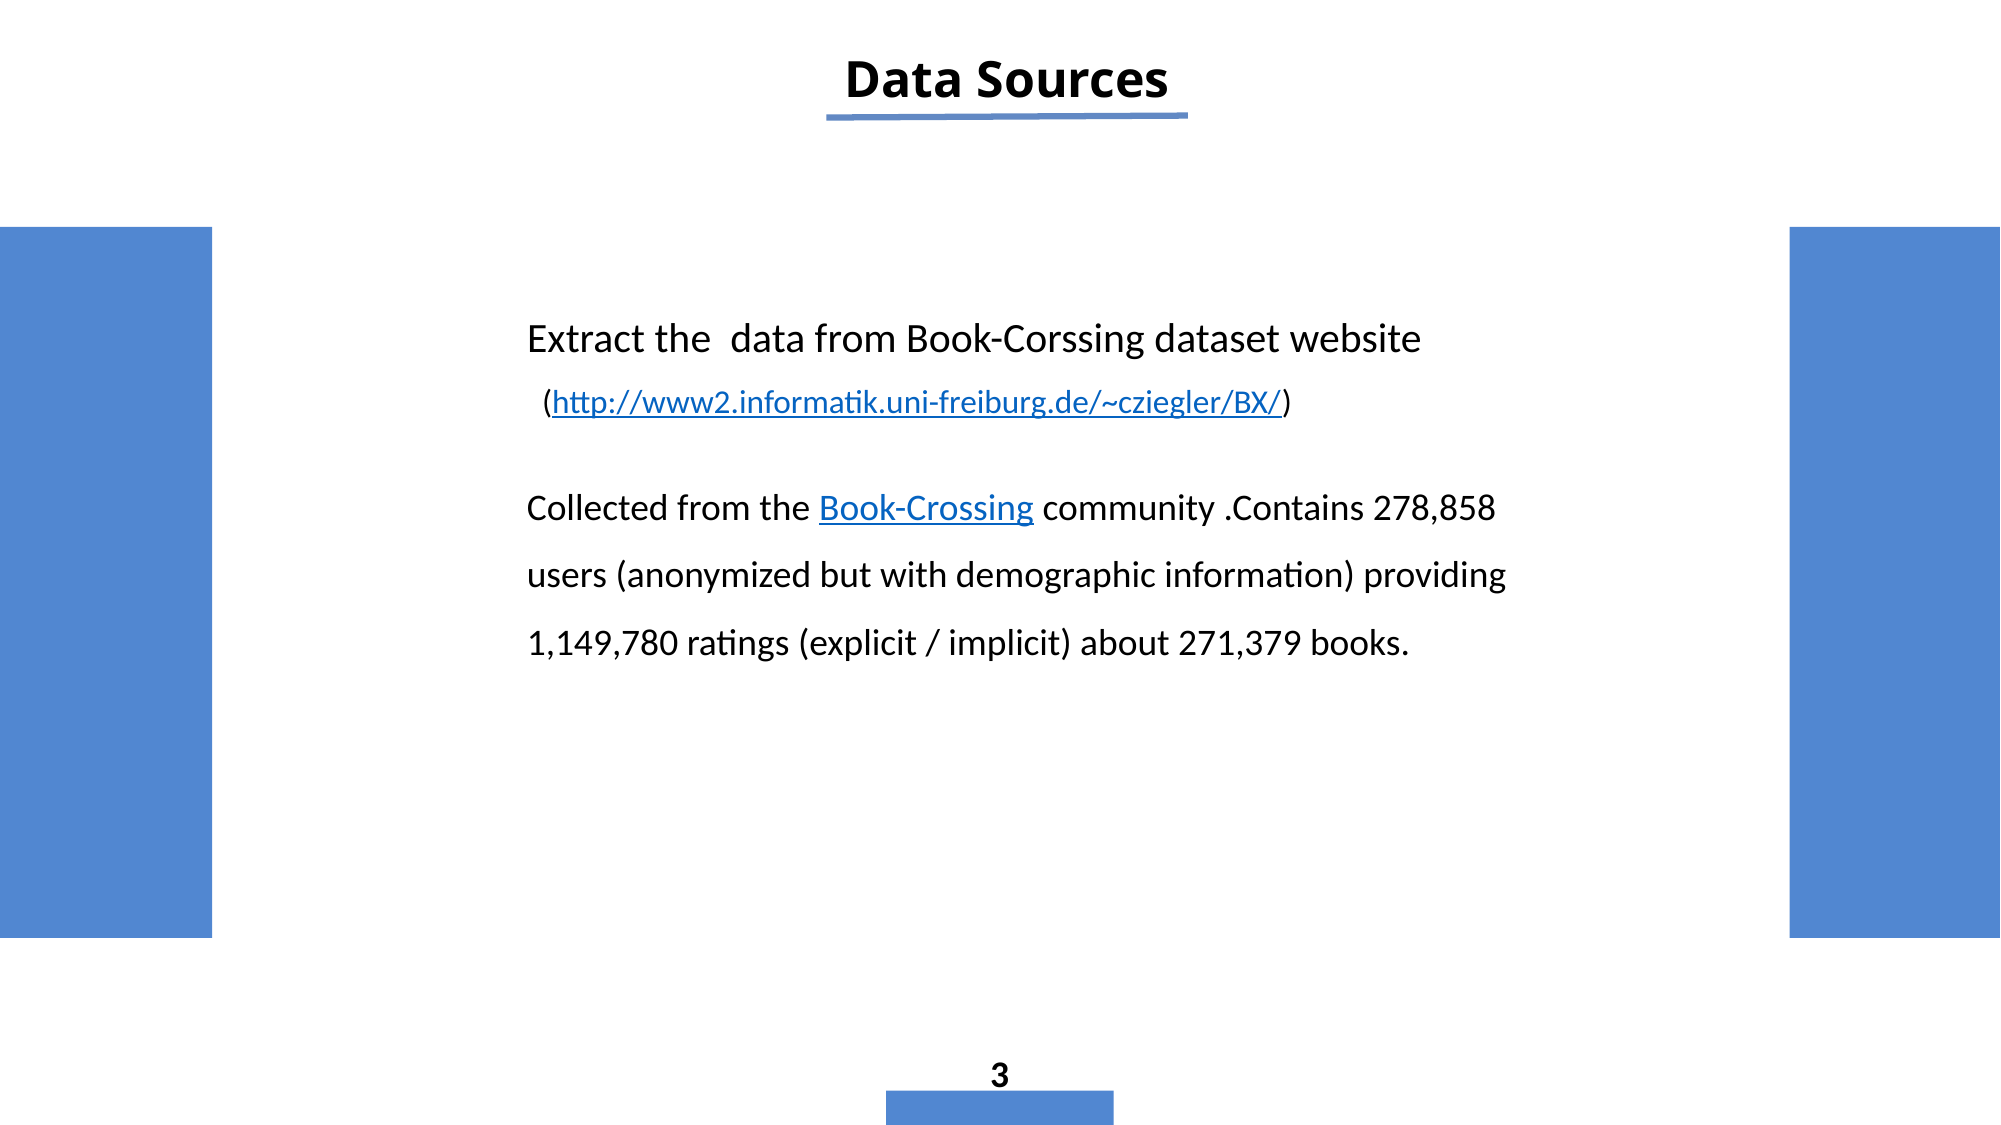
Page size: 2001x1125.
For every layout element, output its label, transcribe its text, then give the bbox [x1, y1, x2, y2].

text_box 3 [975, 1042, 1025, 1103]
text_box [885, 1090, 1115, 1125]
text_box [1789, 226, 2000, 939]
text_box Extract the data from Book-Corssing dataset website (http://www2.informatik.uni-freiburg.de/~cziegler/BX/) [493, 278, 1734, 488]
text_box Data Sources [691, 39, 1323, 115]
text_box Collected from the Book-Crossing community .Contains 278,858 users (anonymized but with demographic information) providing 1,149,780 ratings (explicit / implicit) about 271,379 books. [493, 453, 1582, 671]
text_box [0, 226, 213, 939]
